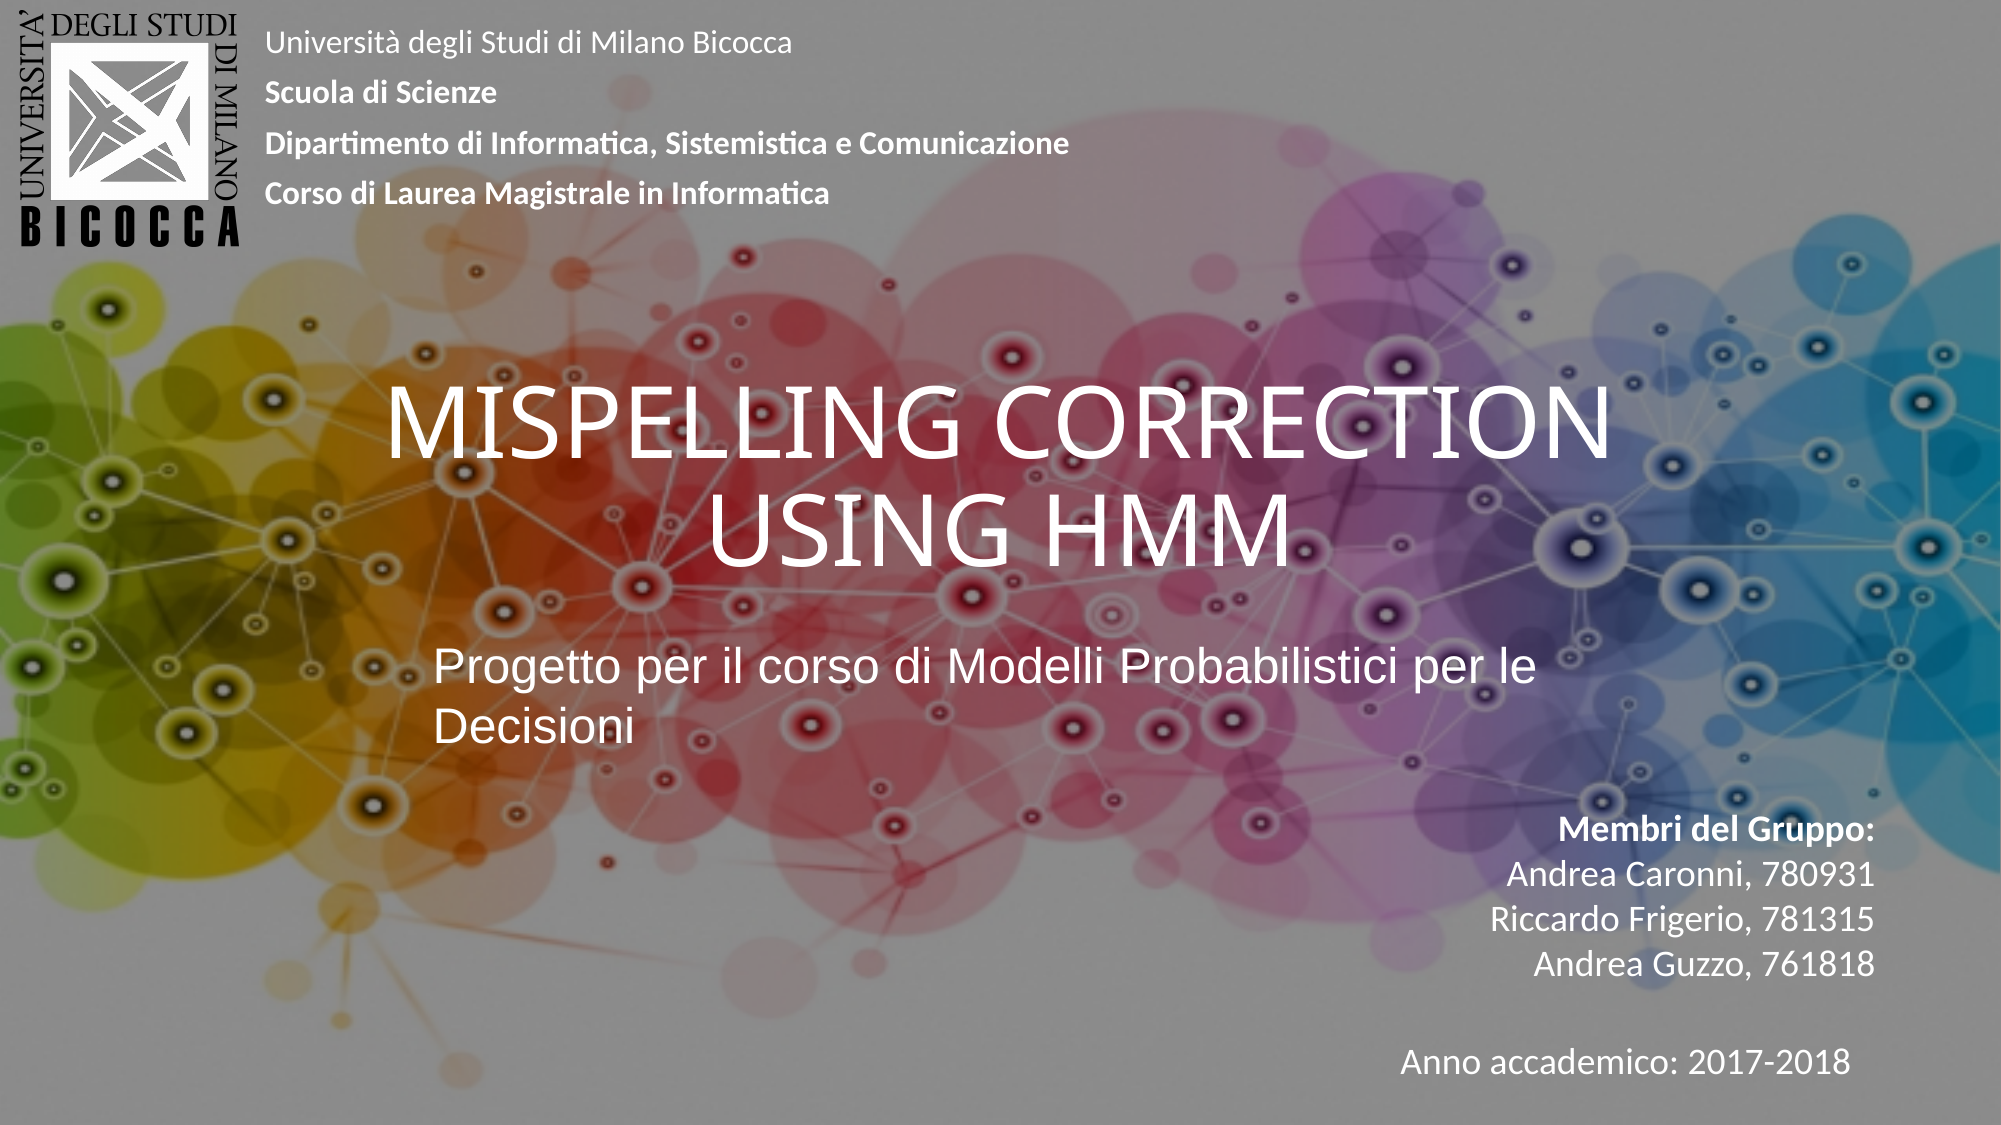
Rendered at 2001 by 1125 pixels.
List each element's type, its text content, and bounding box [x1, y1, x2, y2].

title MISPELLING CORRECTION USING HMM [50, 204, 1950, 596]
text_box Università degli Studi di Milano Bicocca Scuola di Scienze Dipartimento di Informatica, Sistemistica e Comunicazione Corso di Laurea Magistrale in Informatica [249, 12, 1144, 249]
picture [0, 0, 2001, 1125]
text_box Membri del Gruppo: Andrea Caronni, 780931 Riccardo Frigerio, 781315 Andrea Guzzo, 761818 [1325, 796, 1891, 992]
subtitle Progetto per il corso di Modelli Probabilistici per le Decisioni [417, 565, 1708, 720]
text_box Anno accademico: 2017-2018 [1385, 1029, 1867, 1089]
